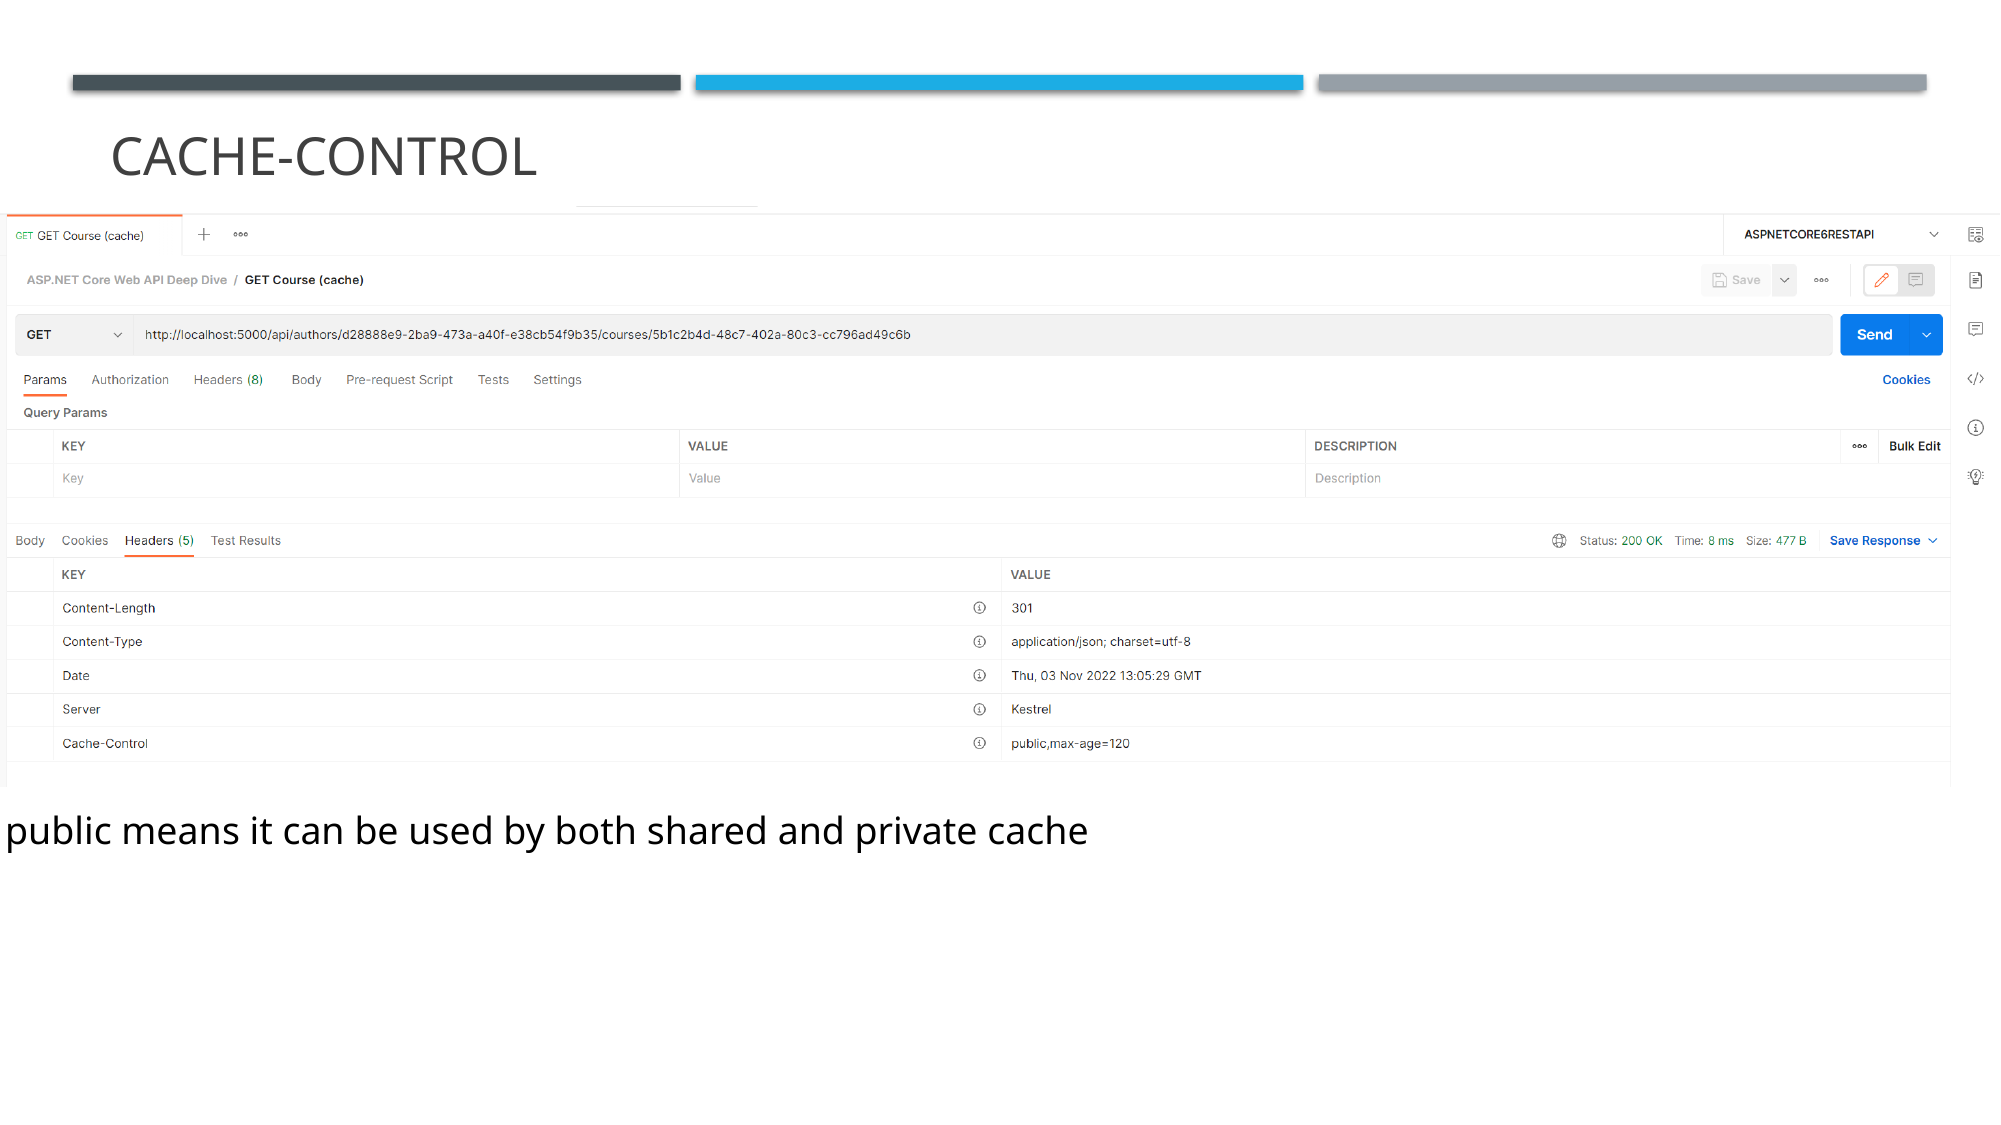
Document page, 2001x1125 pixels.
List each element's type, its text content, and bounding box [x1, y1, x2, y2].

picture [0, 205, 2000, 788]
text_box public means it can be used by both shared and private cache [0, 799, 1105, 860]
title Cache-control [95, 115, 1905, 194]
